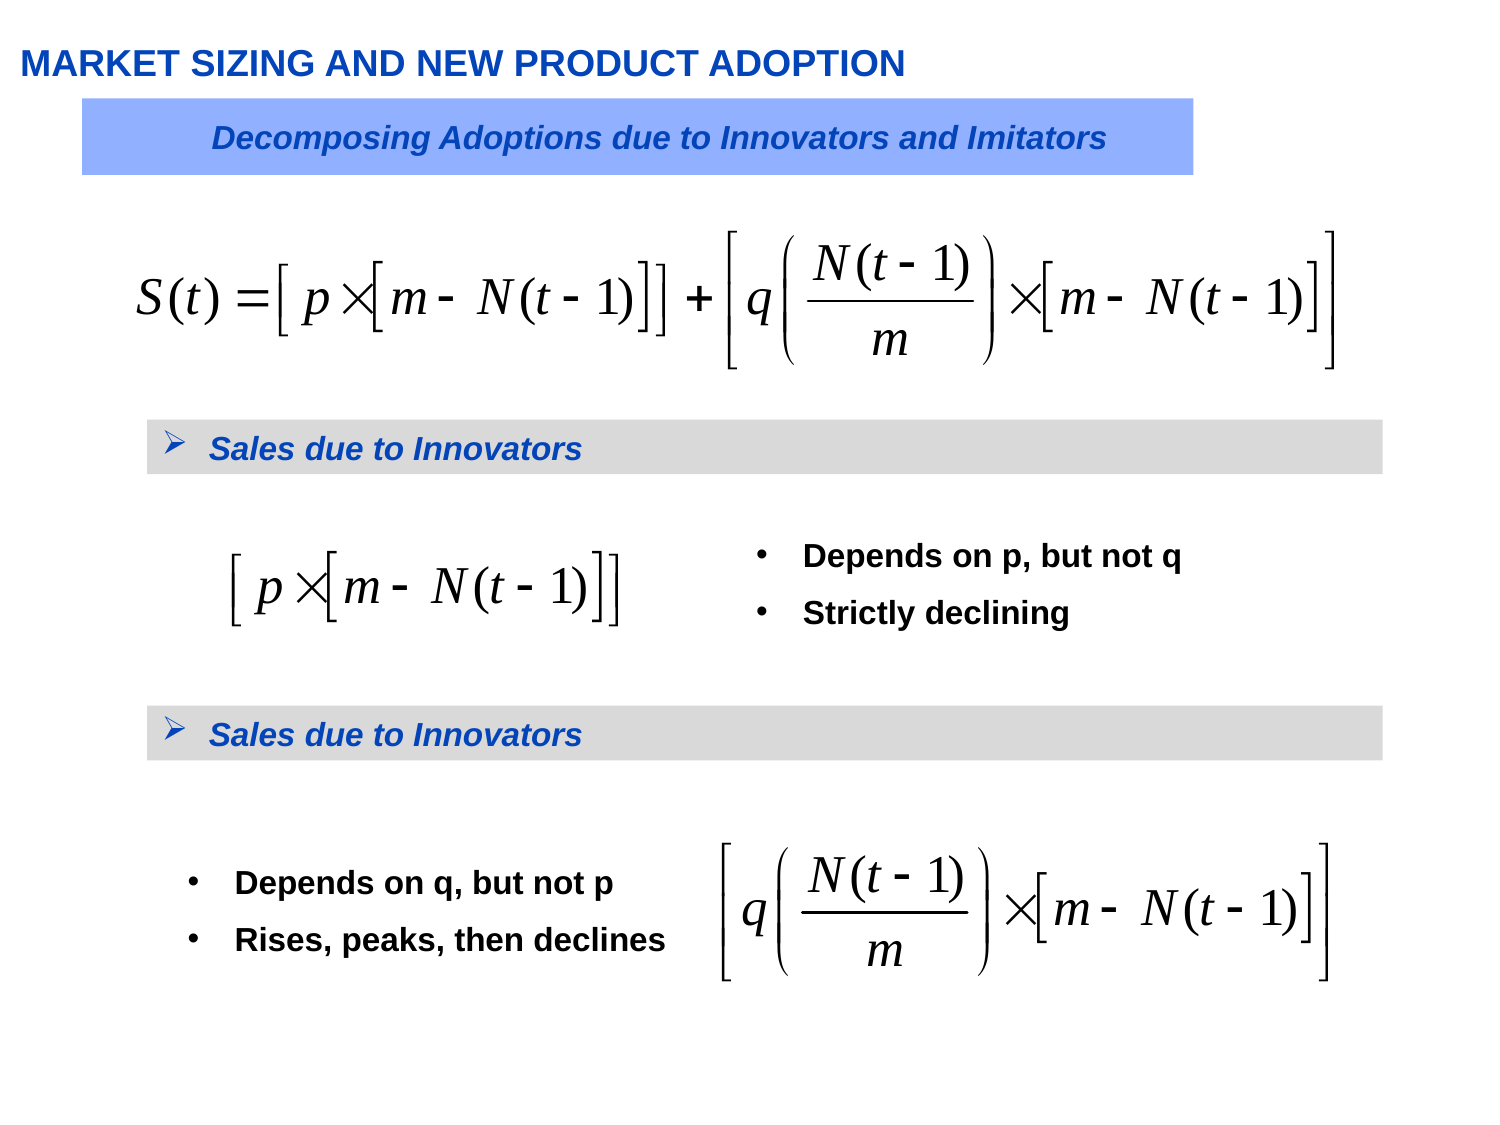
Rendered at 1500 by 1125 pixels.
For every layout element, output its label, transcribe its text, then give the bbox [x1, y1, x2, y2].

text_box MARKET SIZING AND NEW PRODUCT ADOPTION [20, 38, 1463, 84]
text_box Decomposing Adoptions due to Innovators and Imitators [126, 116, 1194, 157]
text_box Sales due to Innovators [147, 705, 1383, 761]
text_box Depends on q, but not p Rises, peaks, then declines [172, 854, 704, 966]
text_box Depends on p, but not q Strictly declining [741, 526, 1278, 639]
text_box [219, 541, 638, 640]
text_box Sales due to Innovators [147, 419, 1383, 475]
text_box [82, 98, 1194, 175]
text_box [127, 219, 1356, 450]
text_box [709, 832, 1348, 992]
